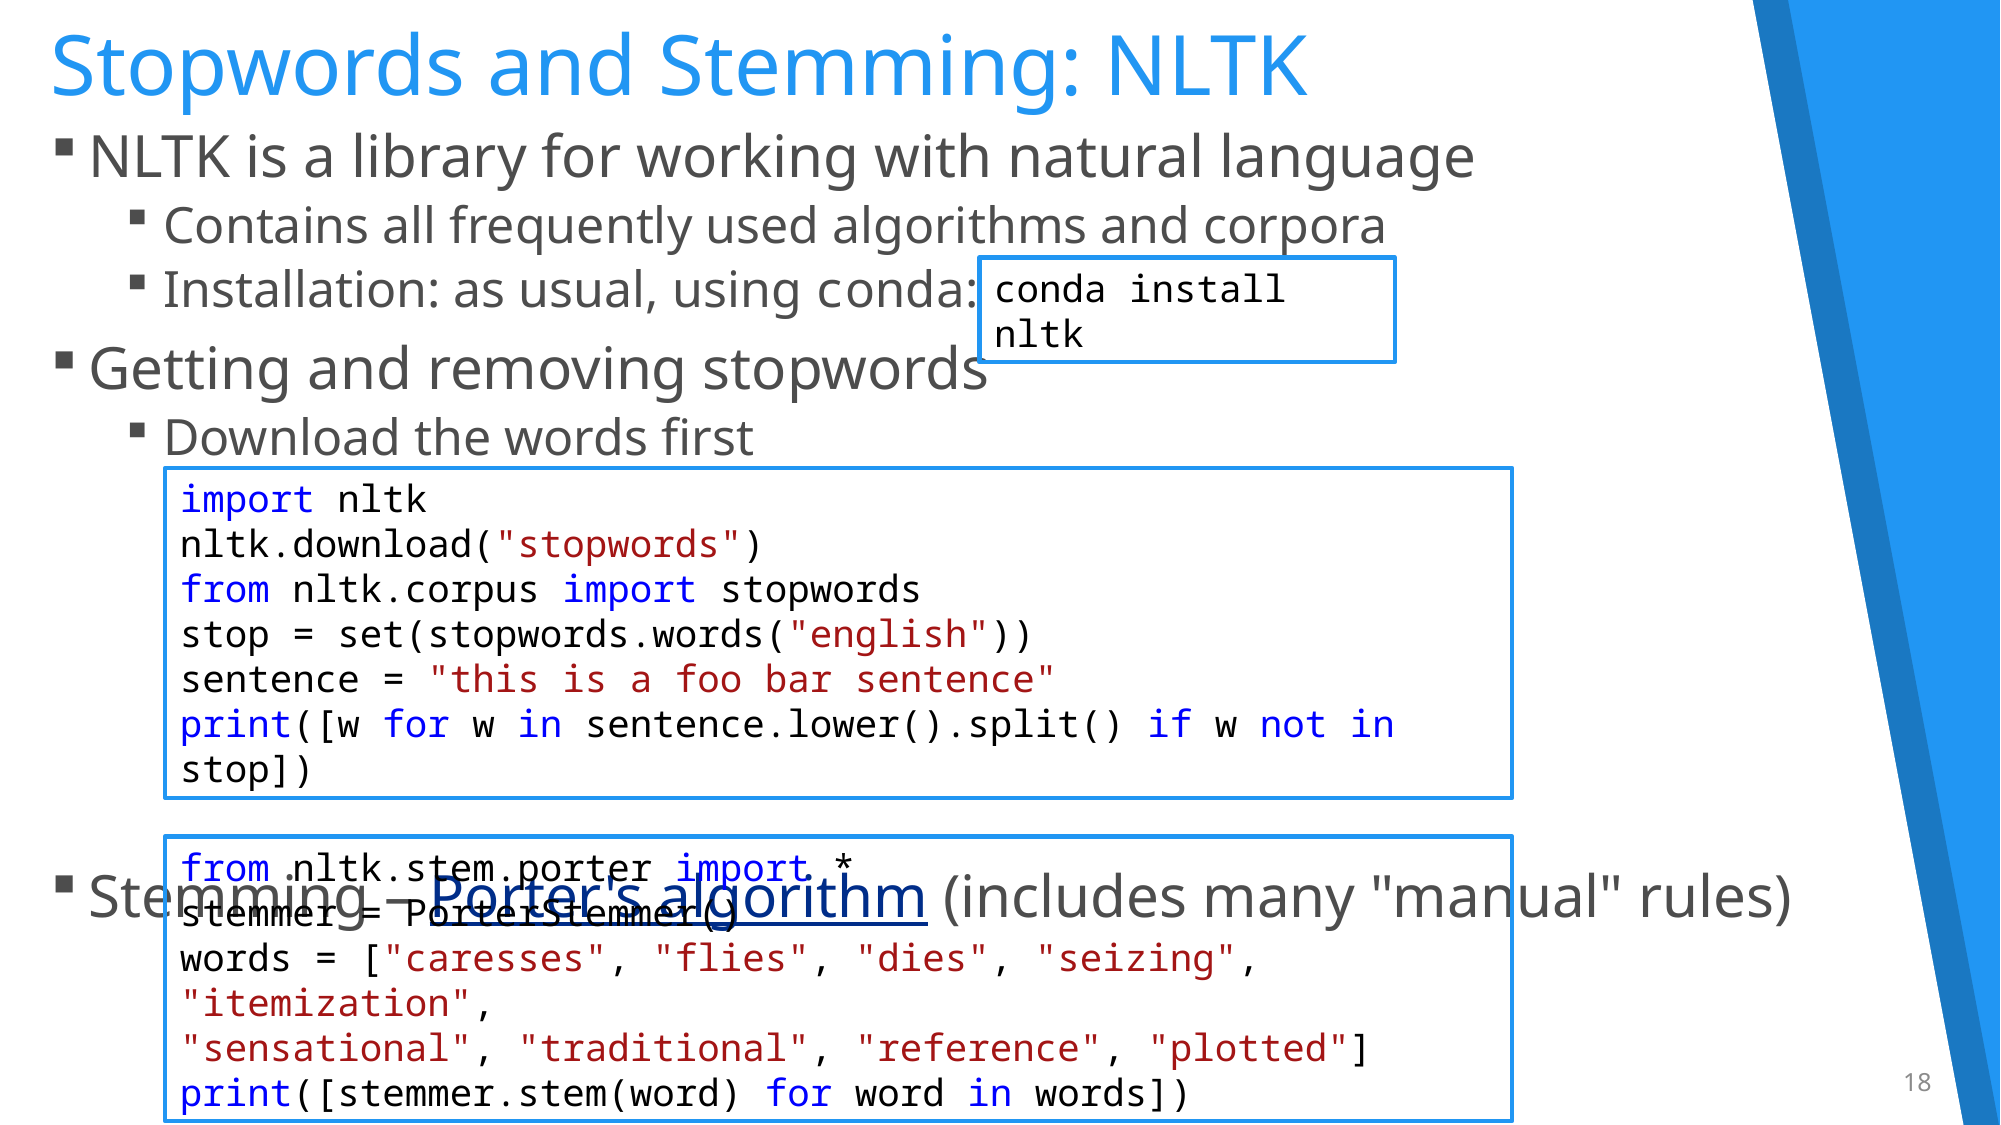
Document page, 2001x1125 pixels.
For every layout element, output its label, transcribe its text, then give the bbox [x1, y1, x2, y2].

text_box from nltk.stem.porter import * stemmer = PorterStemmer() words = ["caresses", "flies", "dies", "seizing", "itemization", "sensational", "traditional", "reference", "plotted"] print([stemmer.stem(word) for word in words]) [164, 836, 1513, 1122]
slide_number 18 [1877, 1053, 1947, 1114]
title Stopwords and Stemming: NLTK [35, 0, 1959, 119]
text_box import nltk nltk.download("stopwords") from nltk.corpus import stopwords stop = set(stopwords.words("english")) sentence = "this is a foo bar sentence" print([w for w in sentence.lower().split() if w not in stop]) [164, 468, 1513, 798]
list NLTK is a library for working with natural language Contains all frequently used algorithms and corpora Installation: as usual, using conda: Getting and removing stopwords Download the words first Stemming – Porter's algorithm (includes many "manual" rules) [35, 119, 1959, 1083]
text_box conda install nltk [979, 257, 1395, 363]
